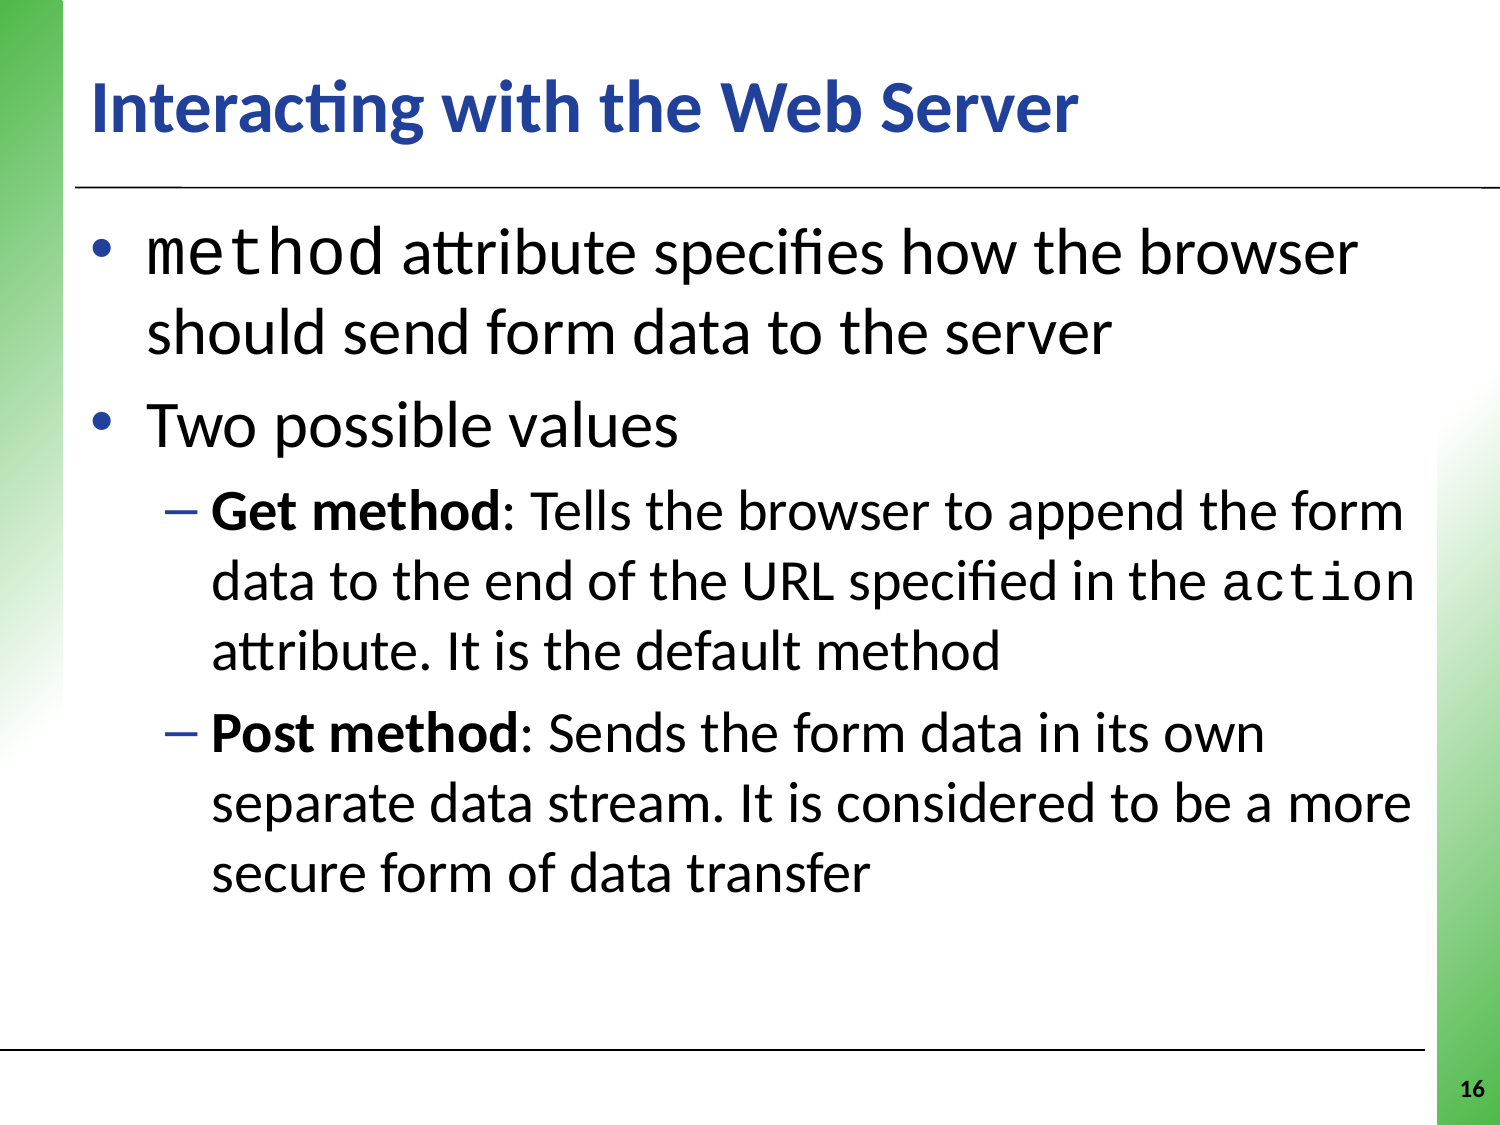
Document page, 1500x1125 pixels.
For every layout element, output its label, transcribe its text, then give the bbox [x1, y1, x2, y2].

slide_number 16 [1412, 1050, 1500, 1125]
title Interacting with the Web Server [74, 24, 1438, 181]
list method attribute specifies how the browser should send form data to the server Two possible values Get method: Tells the browser to append the form data to the end of the URL specified in the action attribute. It is the default method Post method: Sends the form data in its own separate data stream. It is considered to be a more secure form of data transfer [74, 199, 1438, 1006]
